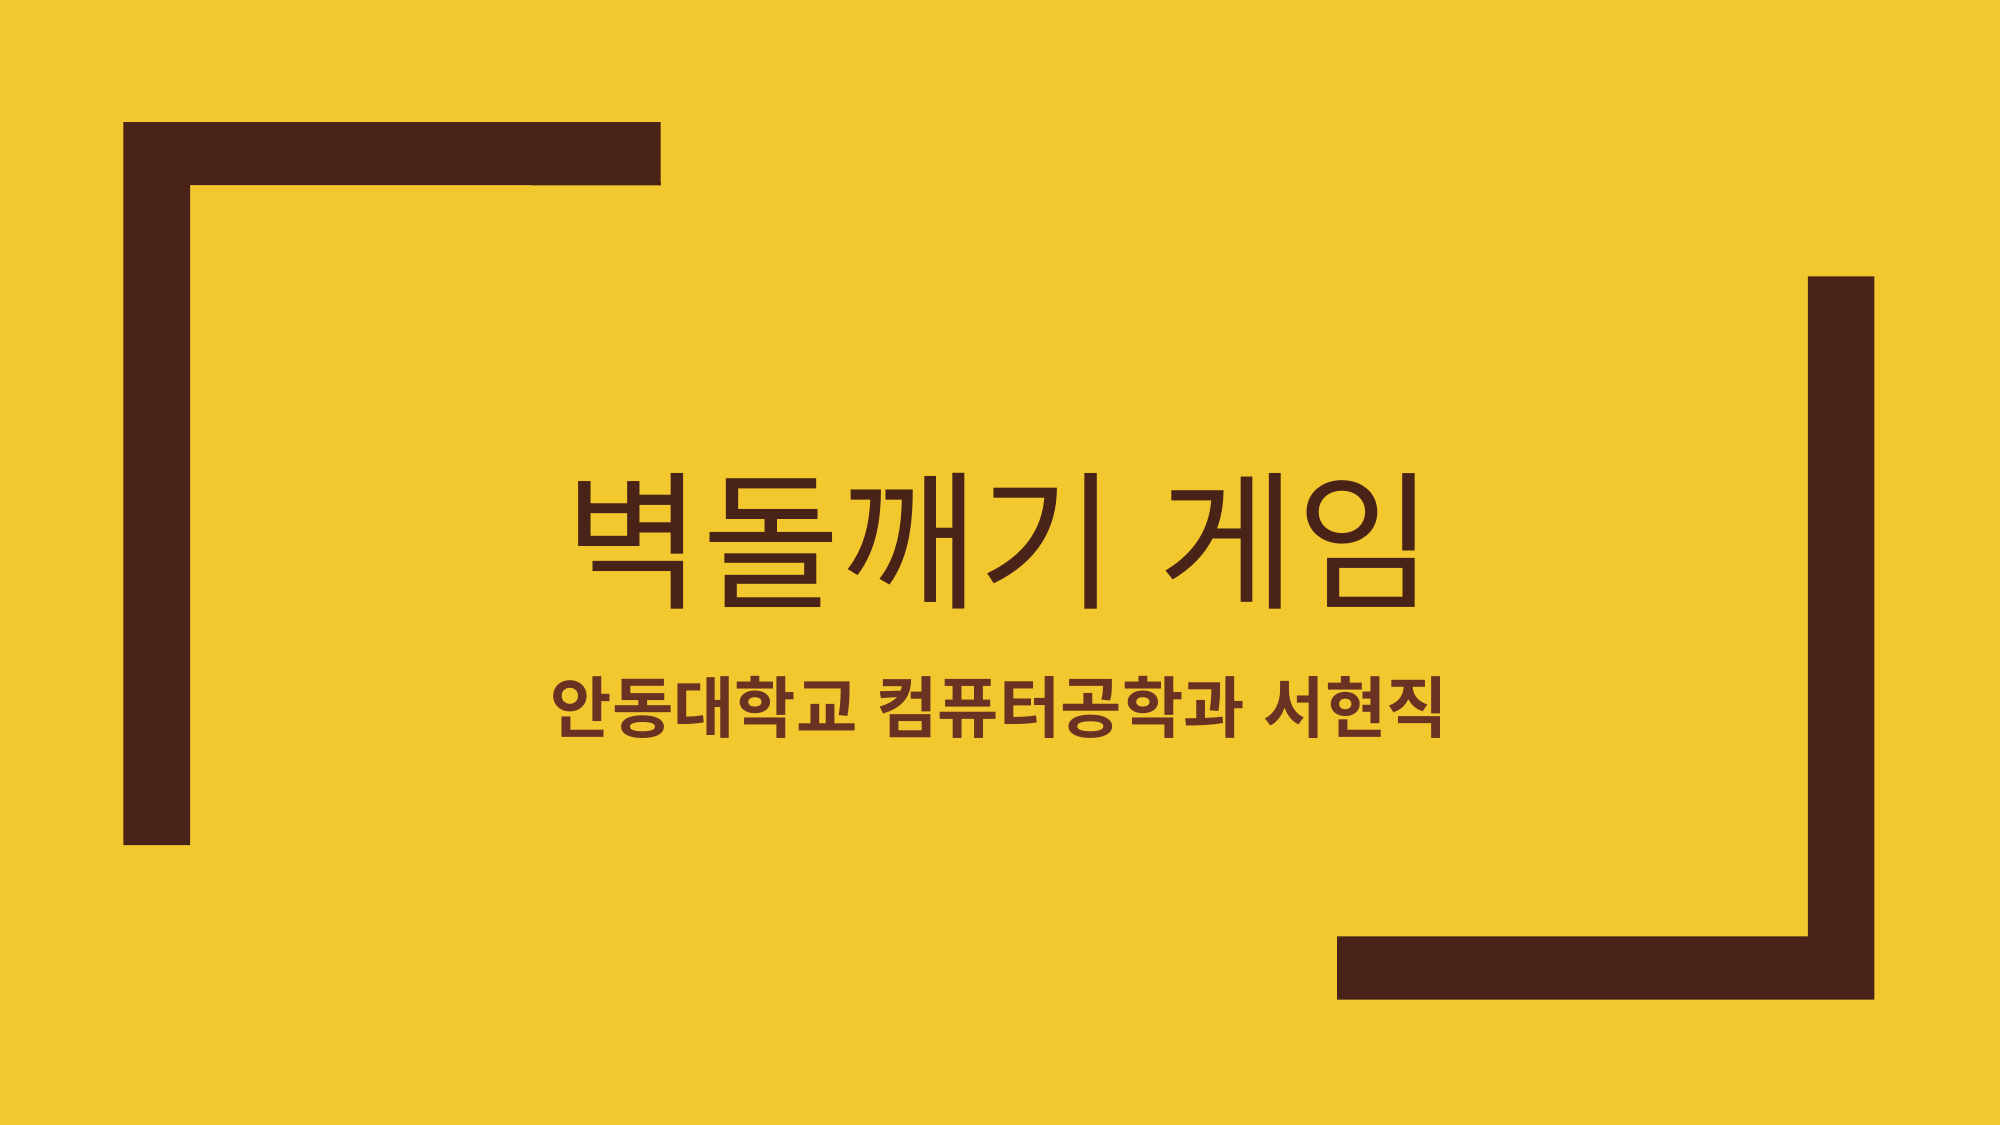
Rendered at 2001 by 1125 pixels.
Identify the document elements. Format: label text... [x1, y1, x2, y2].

subtitle 안동대학교 컴퓨터공학과 서현직 [439, 649, 1561, 828]
title 벽돌깨기 게임 [314, 293, 1686, 638]
